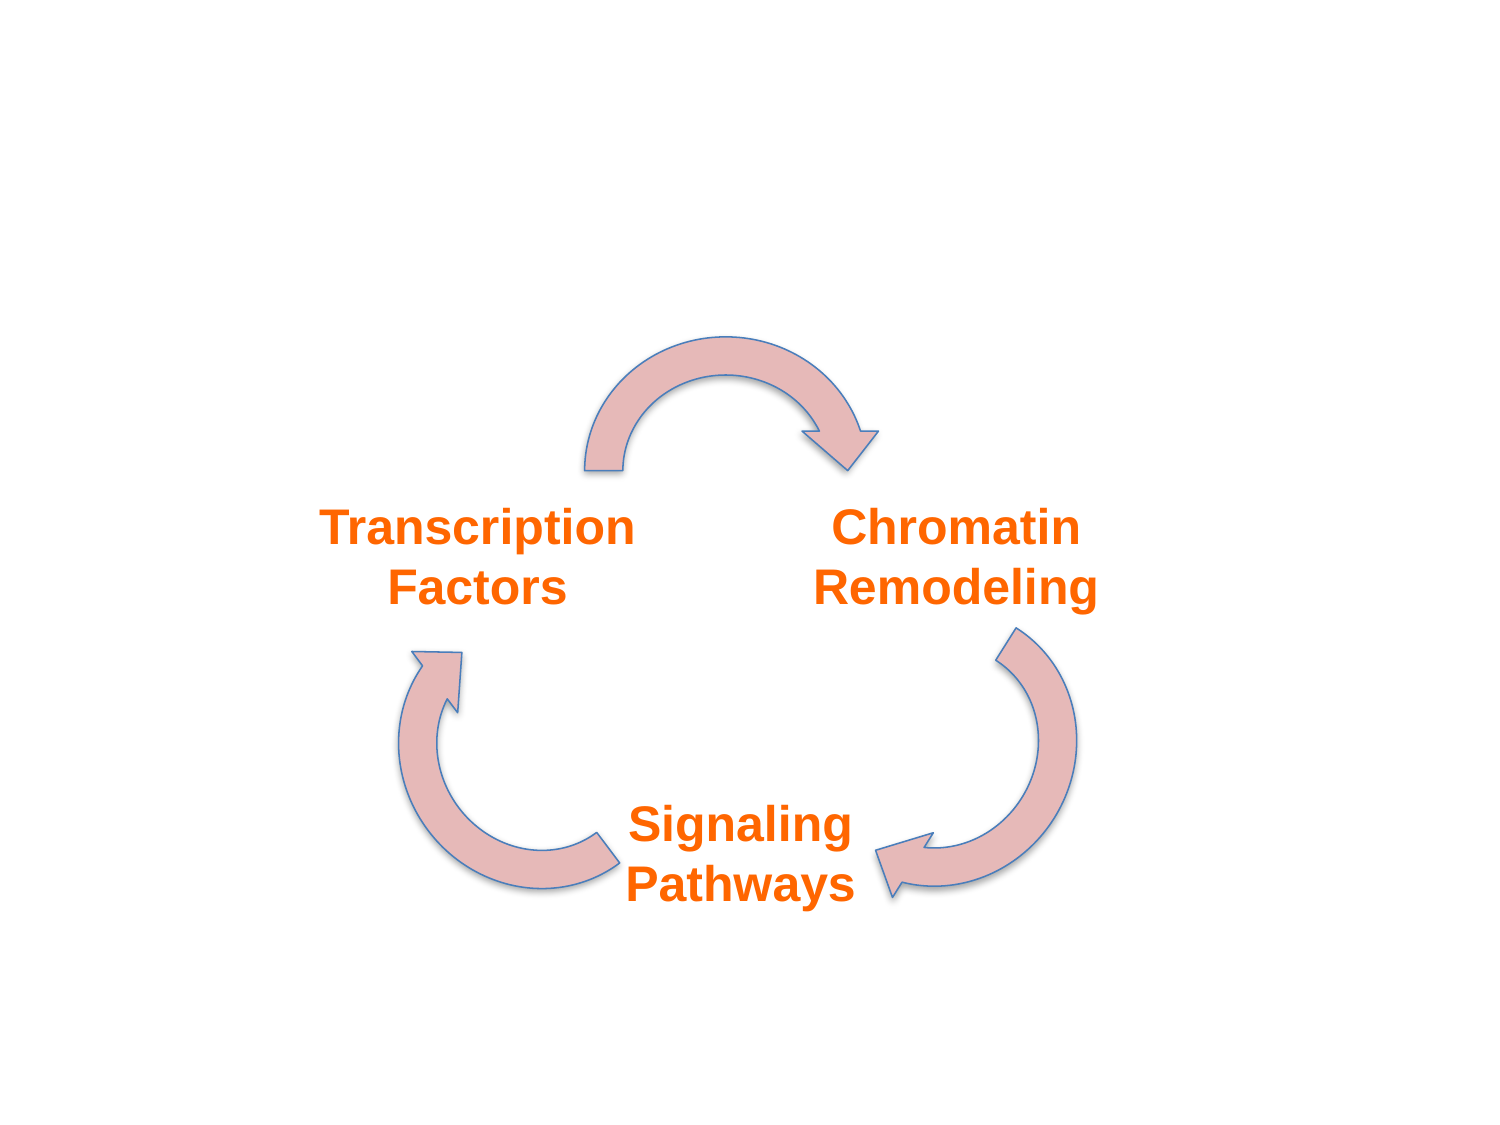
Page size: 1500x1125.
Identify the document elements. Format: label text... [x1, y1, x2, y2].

text_box Transcription Factors [304, 487, 651, 623]
text_box Chromatin Remodeling [798, 487, 1115, 623]
text_box Signaling Pathways [610, 783, 871, 919]
text_box [397, 650, 610, 890]
text_box [874, 627, 1078, 899]
text_box [583, 336, 880, 472]
